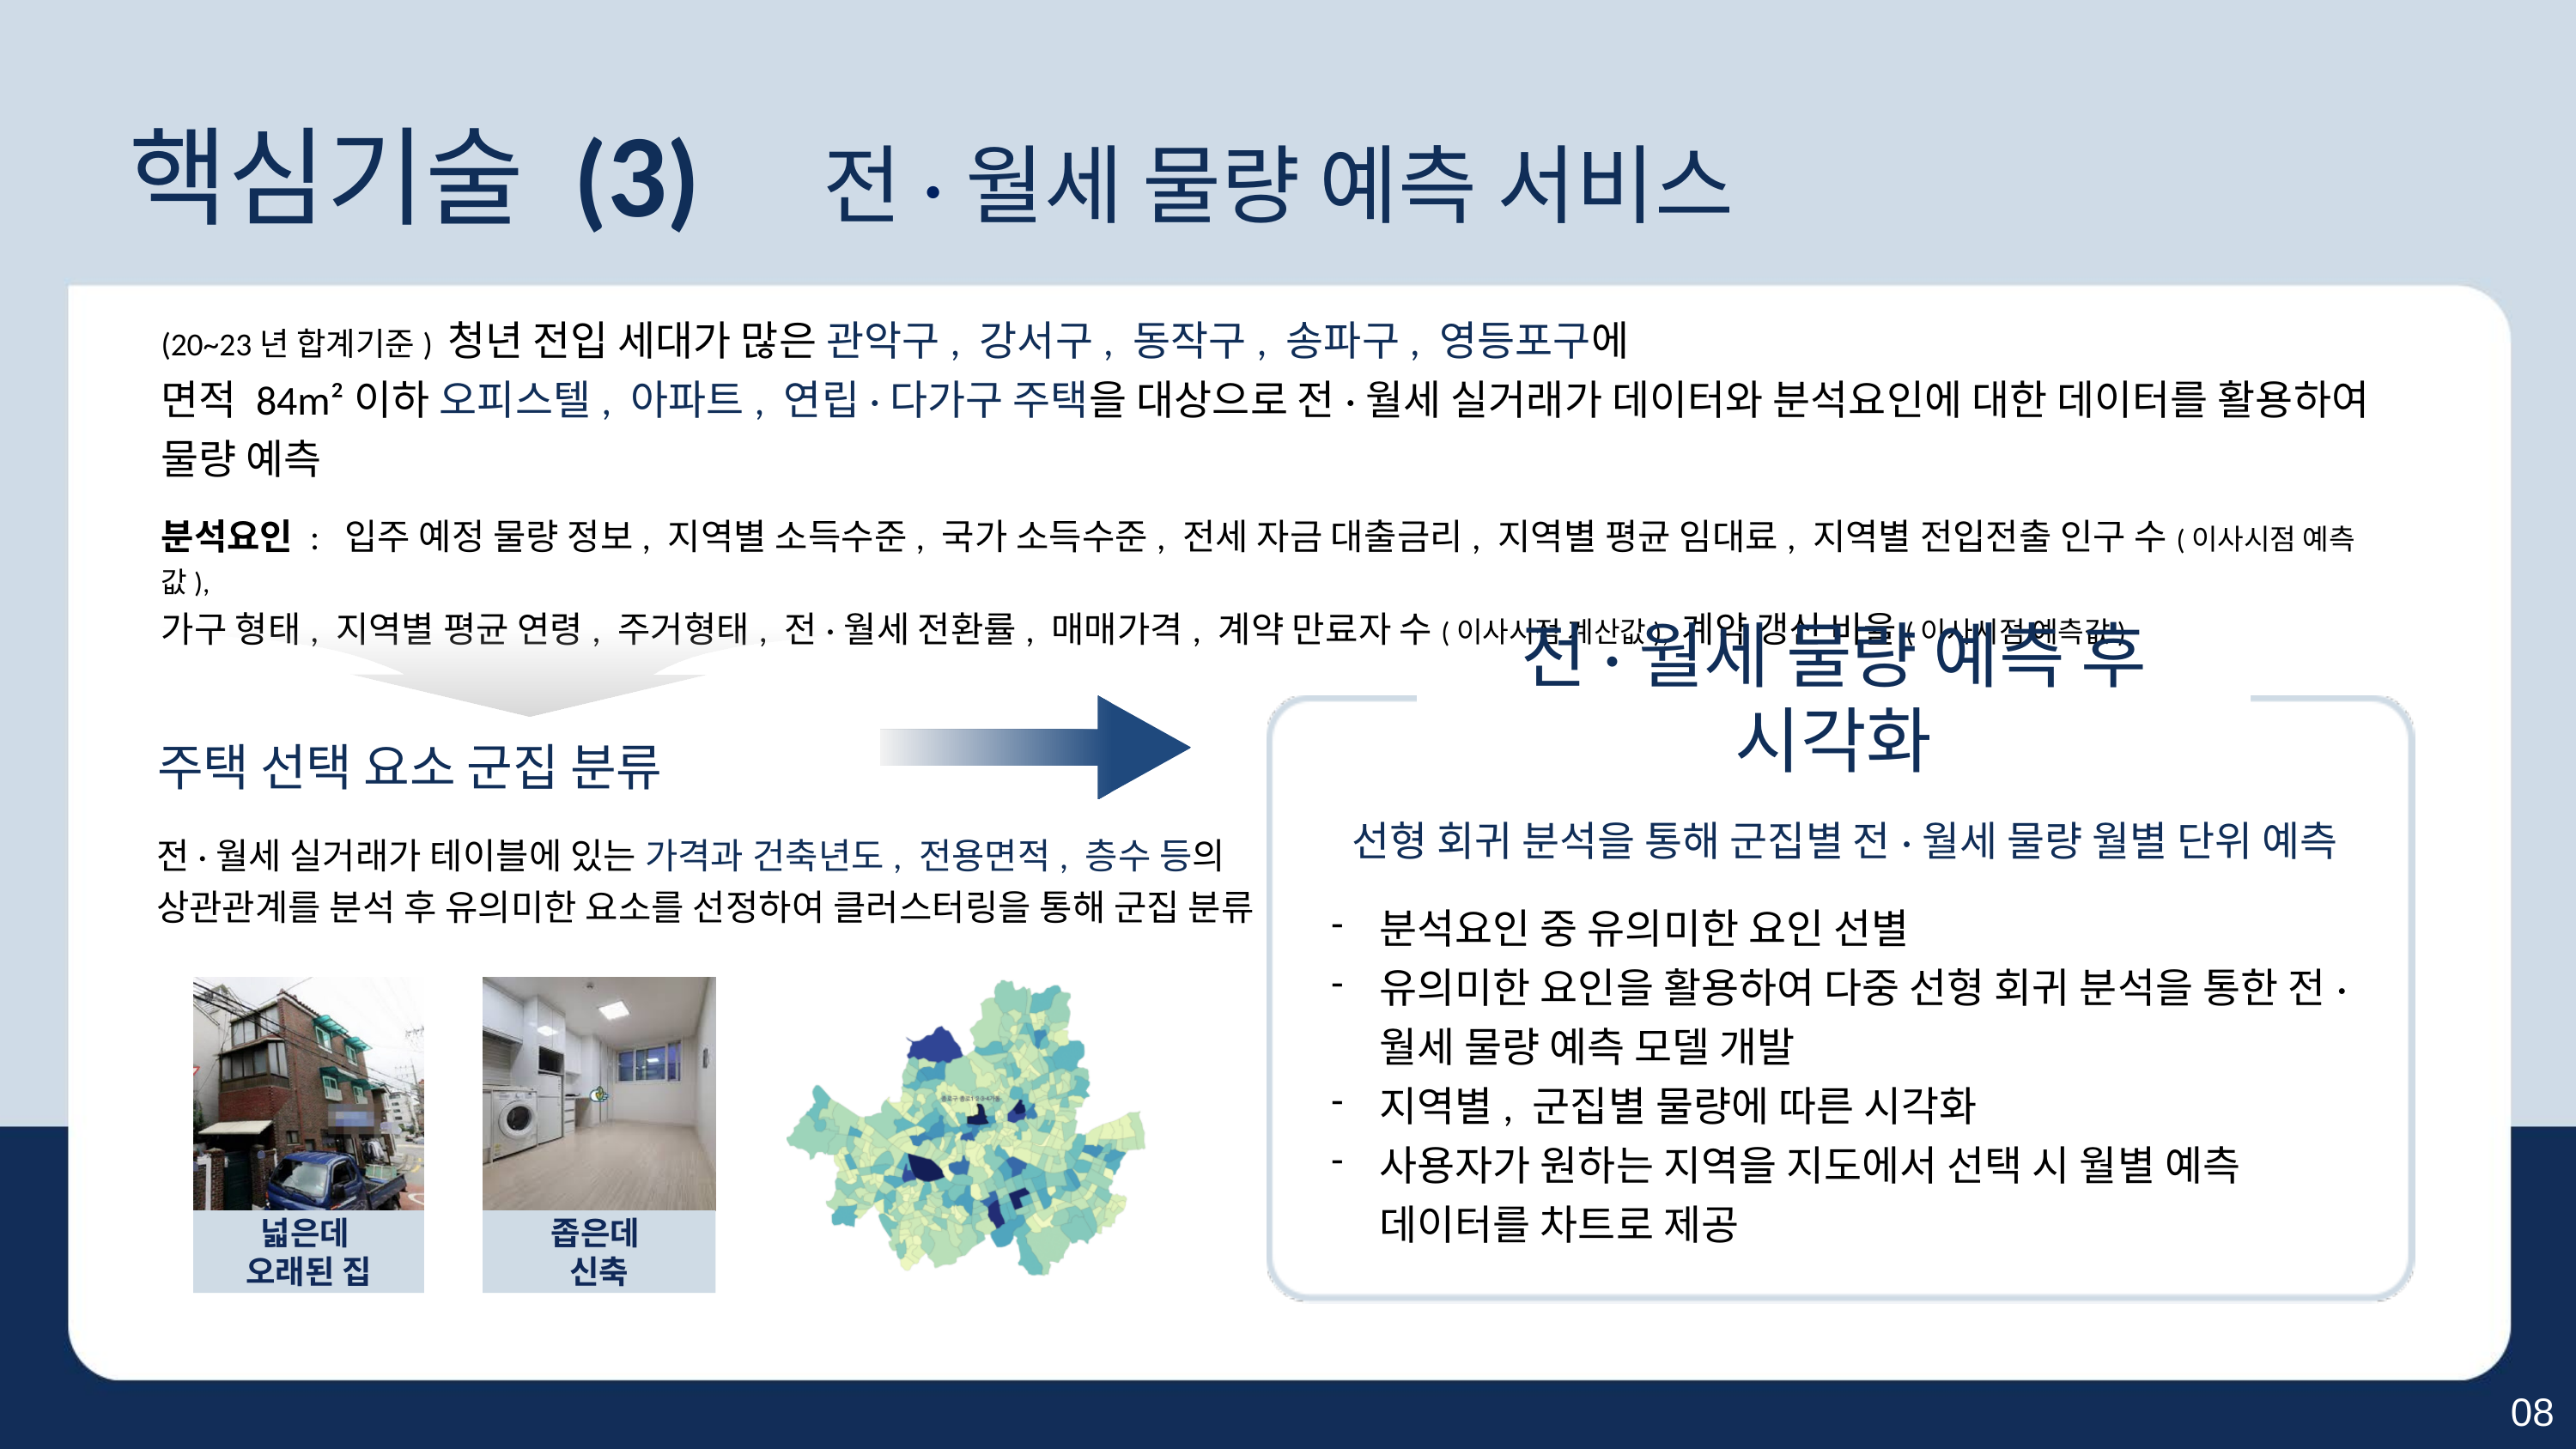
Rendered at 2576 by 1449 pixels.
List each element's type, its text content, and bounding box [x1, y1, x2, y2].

picture [0, 0, 2576, 1449]
text_box 전·월세 물량 예측 후 시각화 [1417, 649, 2251, 694]
text_box 좁은데 신축 [483, 1217, 716, 1294]
text_box 주택 선택 요소 군집 분류 [100, 692, 720, 845]
text_box 08 [2466, 1384, 2555, 1440]
text_box 넓은데 오래된 집 [193, 1217, 424, 1294]
text_box (20~23년 합계기준) 청년 전입 세대가 많은 관악구, 강서구, 동작구, 송파구, 영등포구에 면적 84m²이하 오피스텔, 아파트, 연립·다가구 주택을 대상으로 전·월세 실거래가 데이터와 분석요인에 대한 데이터를 활용하여 물량 예측 분석요인 : 입주 예정 물량 정보, 지역별 소득수준, 국가 소득수준, 전세 자금 대출금리, 지역별 평균 임대료, 지역별 전입전출 인구 수(이사시점 예측값), 가구 형태, 지역별 평균 연령, 주거형태, 전·월세 전환률, 매매가격, 계약 만료자 수(이사시점 계산값), 계약 갱신 비율(이사시점 예측값) [161, 337, 2395, 617]
text_box 핵심기술 (3) 전·월세 물량 예측 서비스 [129, 89, 2510, 240]
text_box [161, 627, 873, 717]
text_box [879, 695, 1192, 800]
text_box 전·월세 실거래가 테이블에 있는 가격과 건축년도, 전용면적, 층수 등의 상관관계를 분석 후 유의미한 요소를 선정하여 클러스터링을 통해 군집 분류 [156, 792, 1261, 961]
